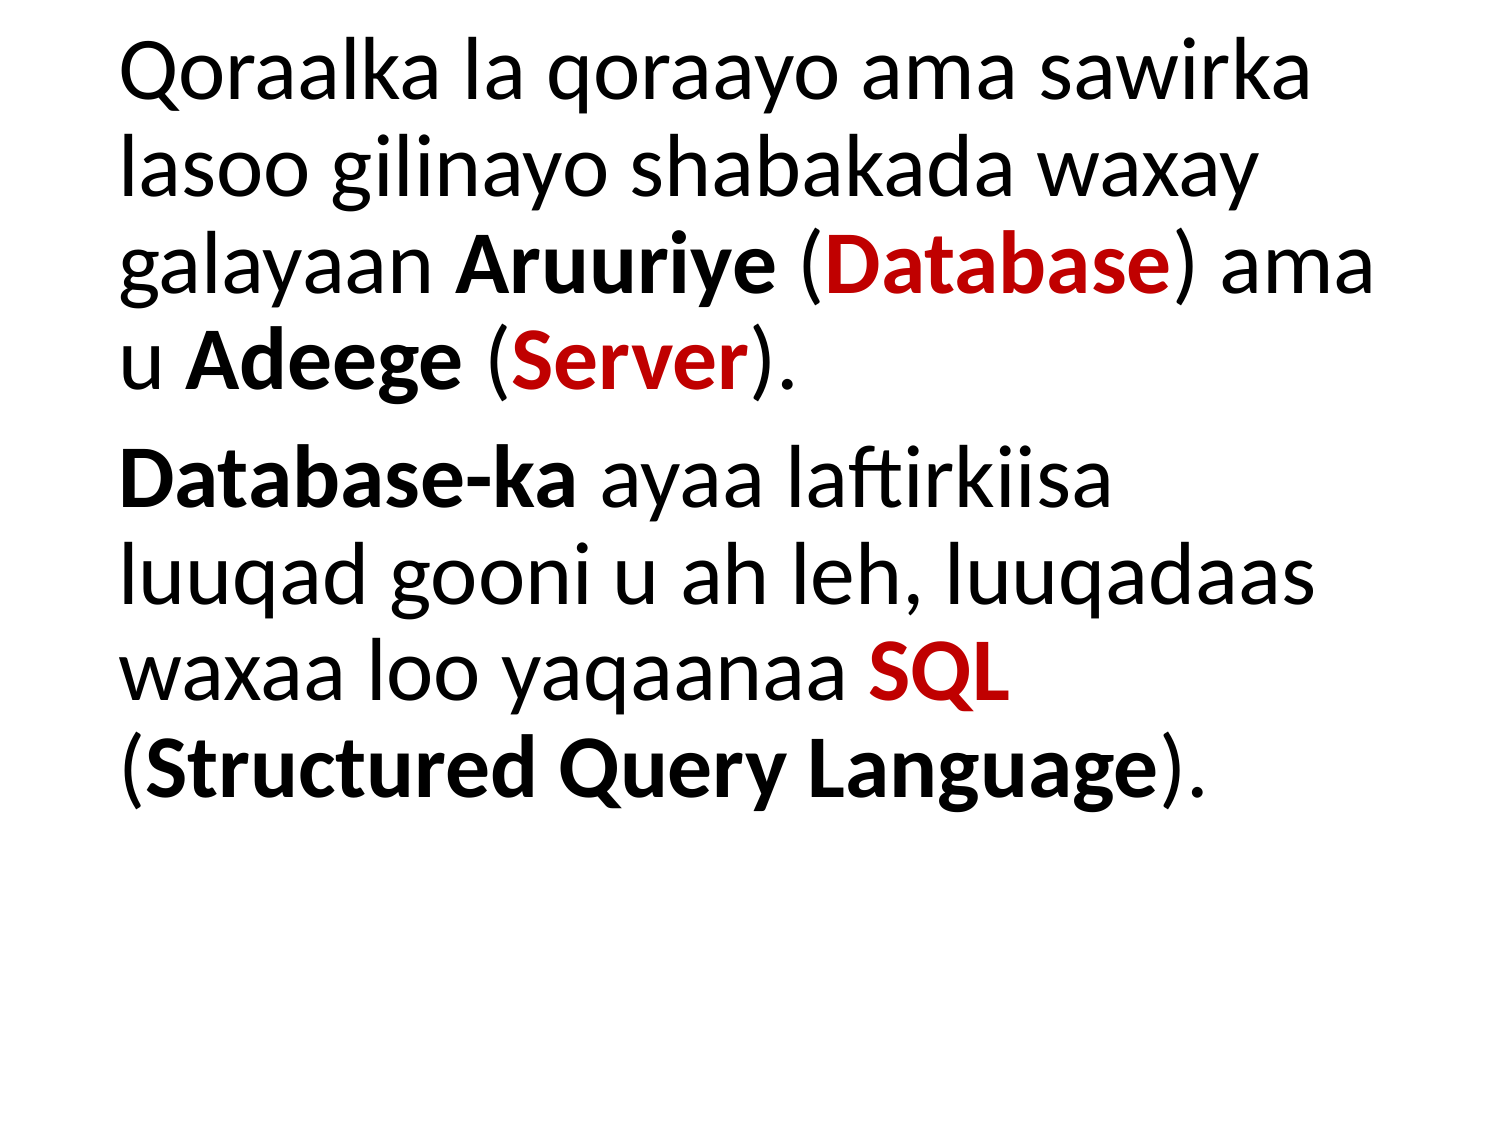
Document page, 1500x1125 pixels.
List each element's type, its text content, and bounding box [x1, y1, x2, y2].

list Qoraalka la qoraayo ama sawirka lasoo gilinayo shabakada waxay galayaan Aruuriye (Database) ama u Adeege (Server). Database-ka ayaa laftirkiisa luuqad gooni u ah leh, luuqadaas waxaa loo yaqaanaa SQL (Structured Query Language). [103, 14, 1397, 1014]
